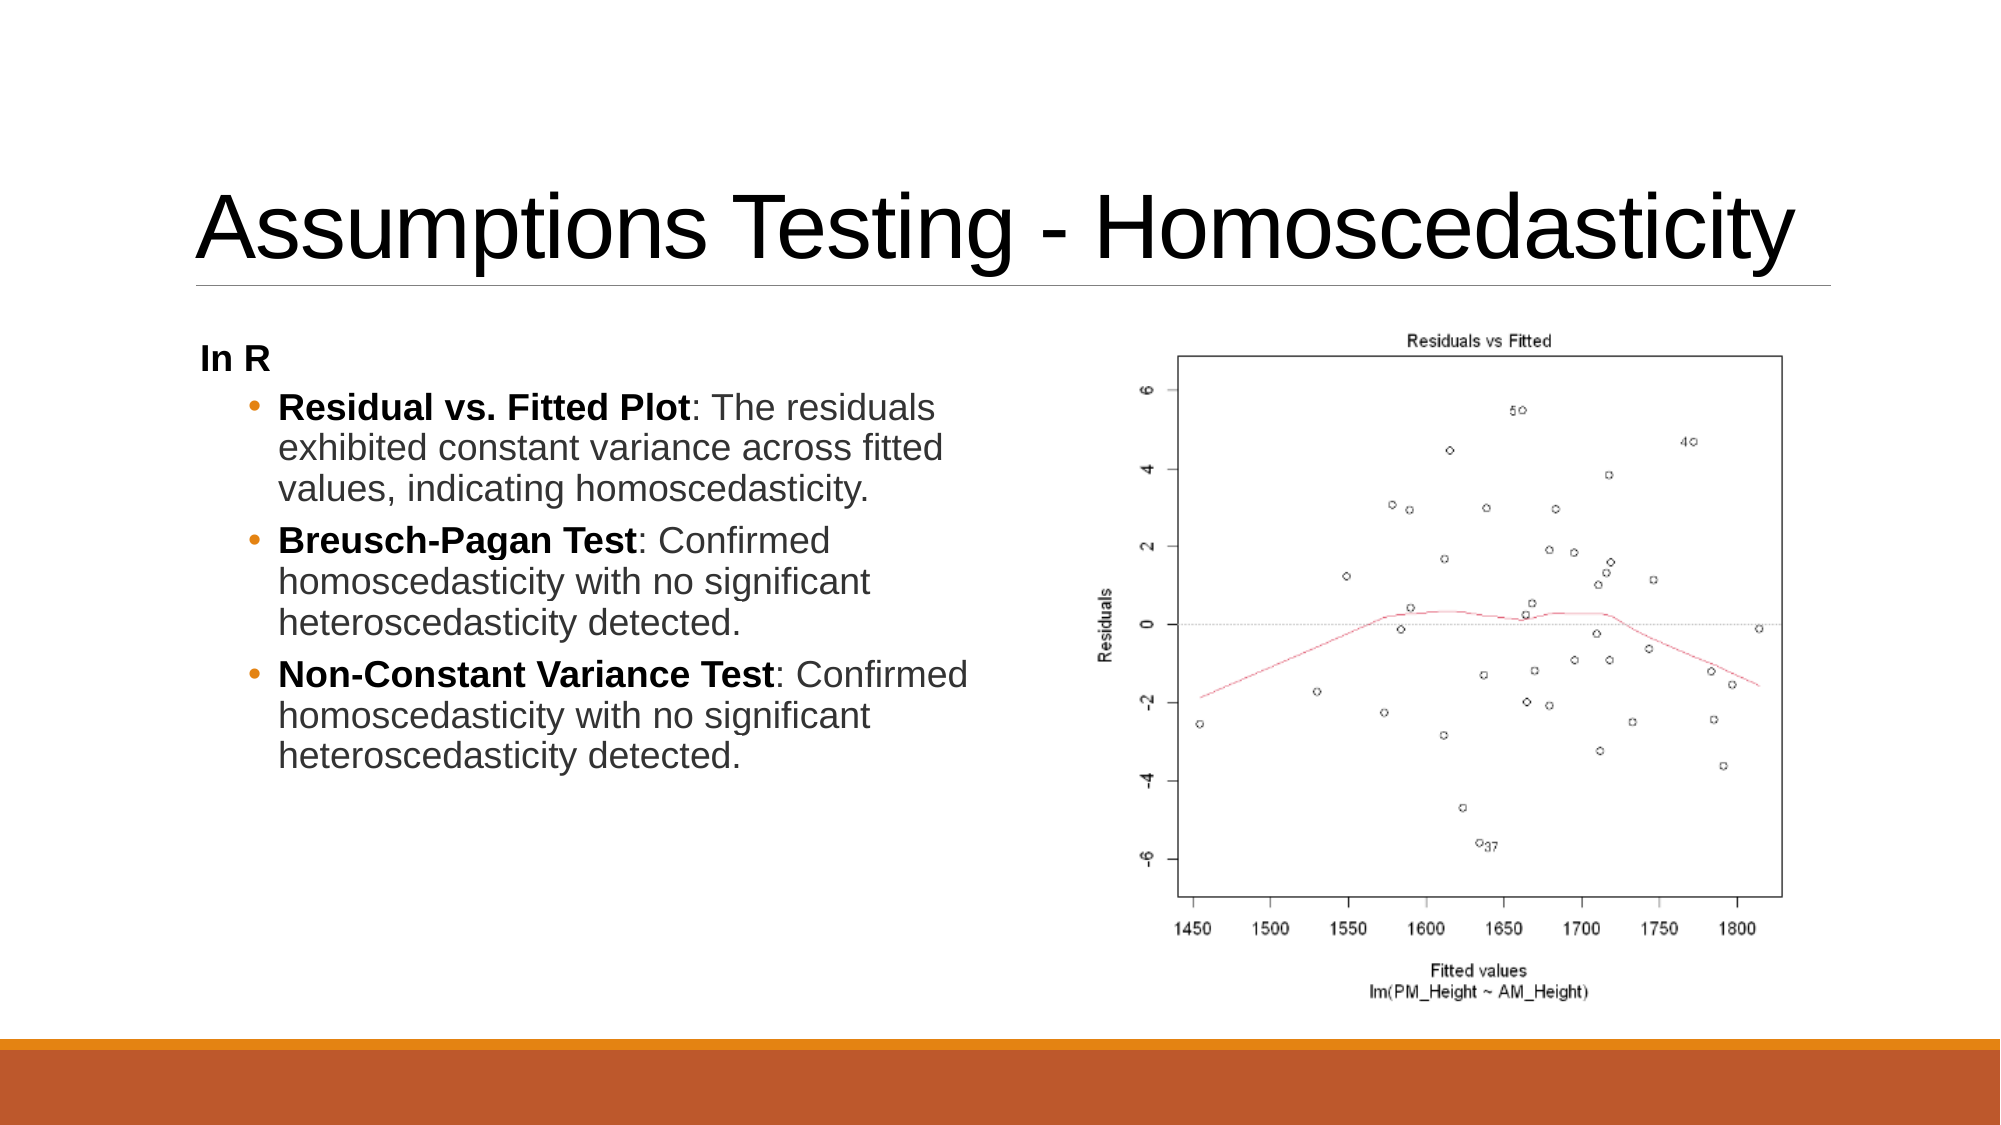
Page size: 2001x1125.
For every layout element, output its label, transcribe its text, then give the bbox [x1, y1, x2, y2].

list In R Residual vs. Fitted Plot: The residuals exhibited constant variance across fitted values, indicating homoscedasticity. Breusch-Pagan Test: Confirmed homoscedasticity with no significant heteroscedasticity detected. Non-Constant Variance Test: Confirmed homoscedasticity with no significant heteroscedasticity detected. [170, 258, 1000, 911]
picture [1087, 289, 1804, 1033]
title Assumptions Testing - Homoscedasticity [180, 47, 1830, 285]
